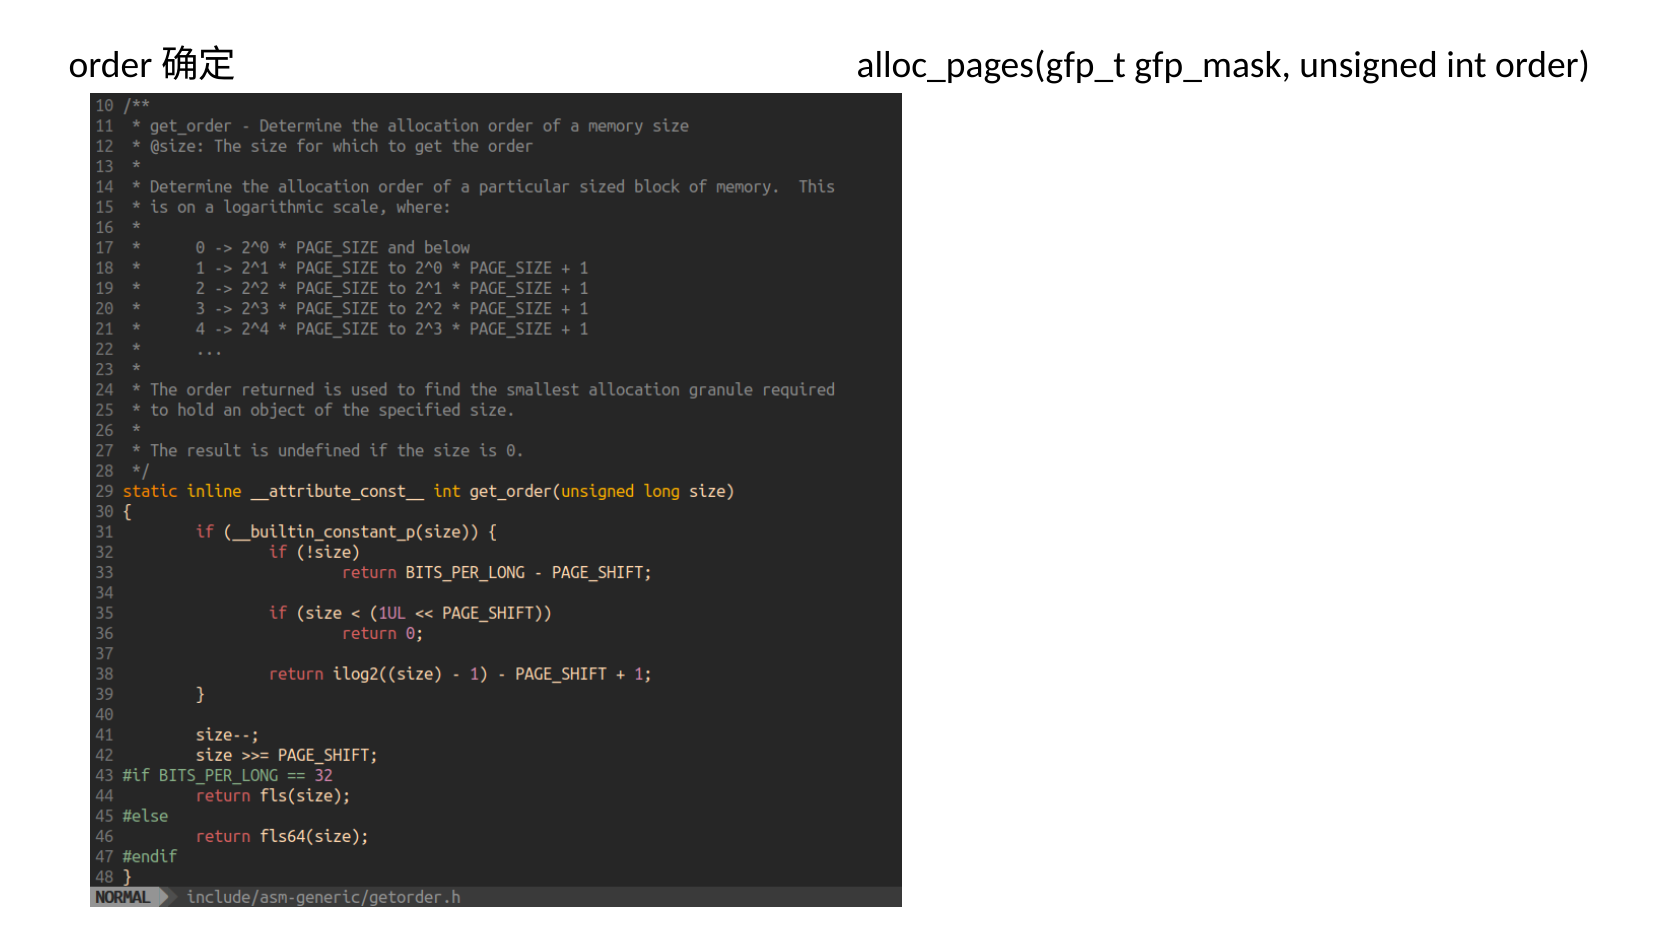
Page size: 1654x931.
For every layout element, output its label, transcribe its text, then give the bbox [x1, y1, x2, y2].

text_box order确定 [53, 32, 252, 93]
picture [90, 93, 902, 907]
text_box alloc_pages(gfp_t gfp_mask, unsigned int order) [841, 32, 1606, 93]
